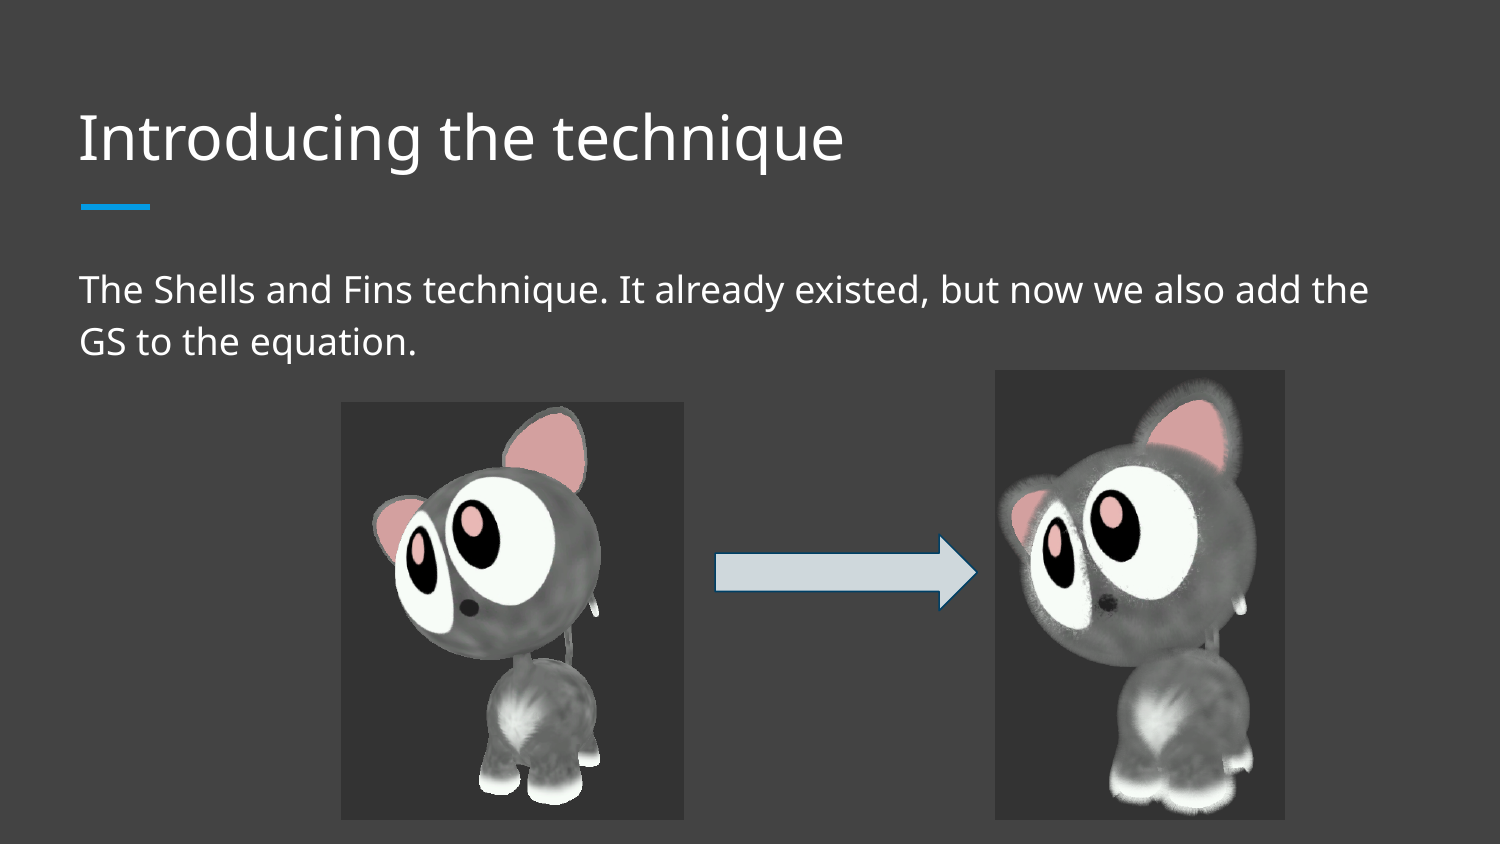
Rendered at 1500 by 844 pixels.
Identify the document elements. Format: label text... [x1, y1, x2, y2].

text_box [715, 534, 978, 611]
title Introducing the technique [63, 75, 1437, 188]
list The Shells and Fins technique. It already existed, but now we also add the GS to the equation. [63, 244, 1437, 750]
picture [995, 370, 1286, 820]
picture [340, 402, 684, 820]
